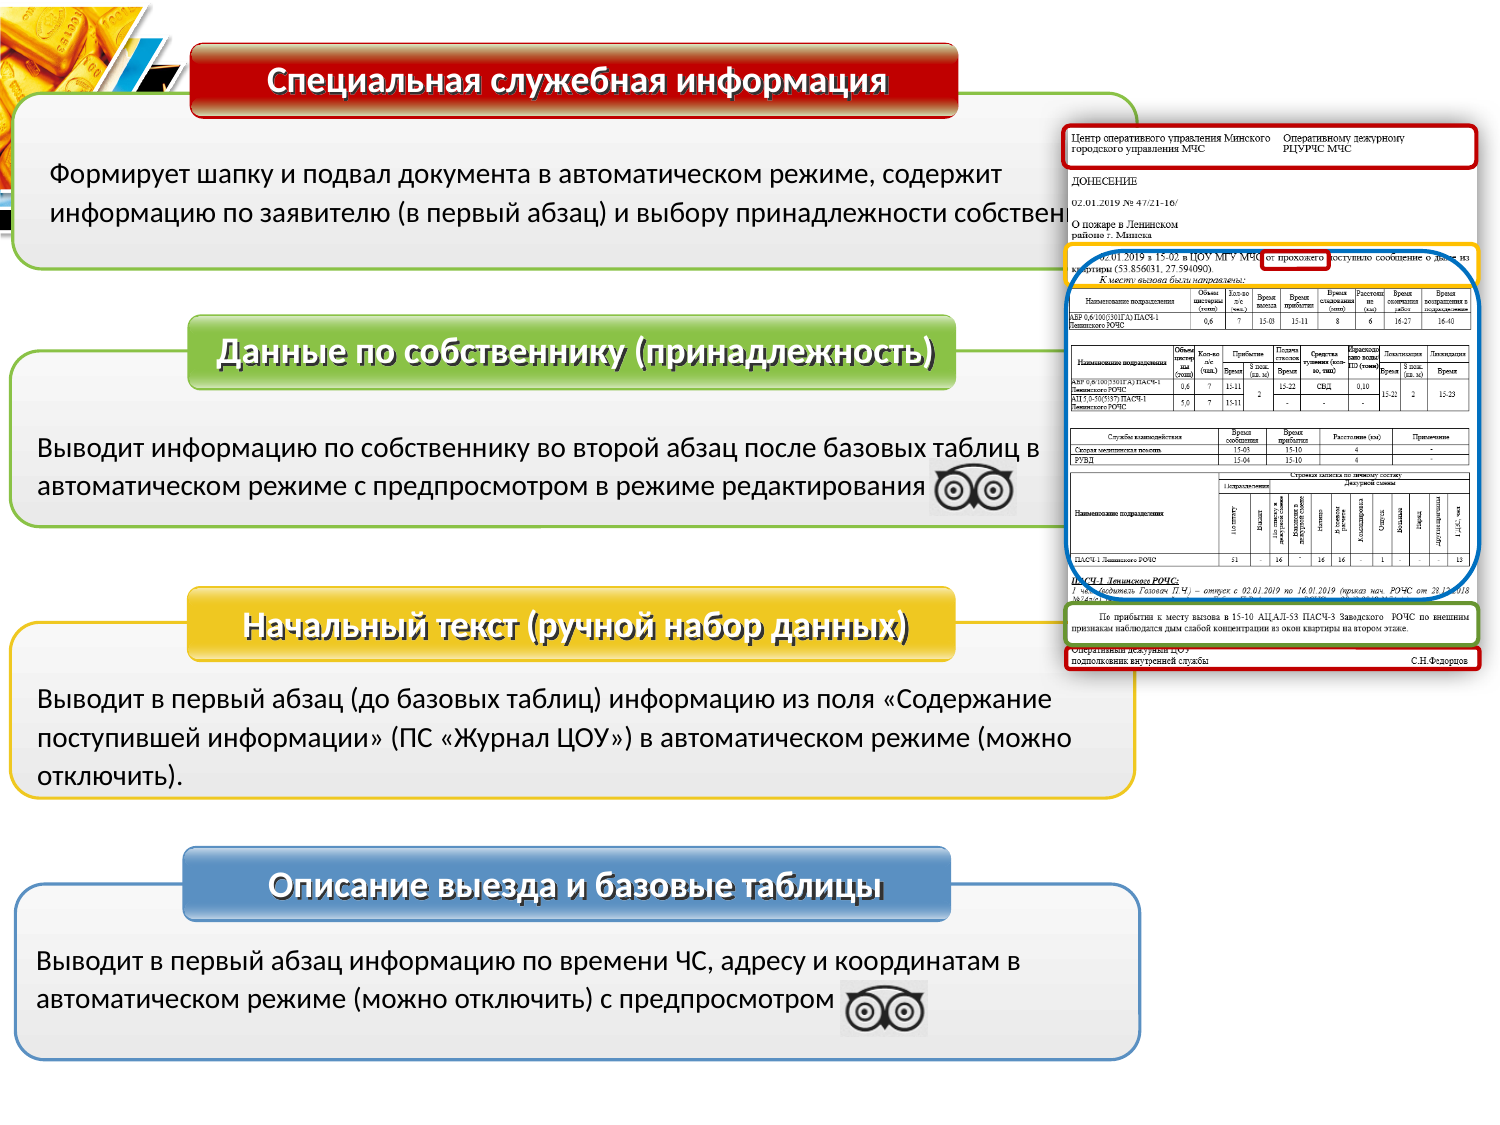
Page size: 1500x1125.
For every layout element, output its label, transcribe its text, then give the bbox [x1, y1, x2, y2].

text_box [187, 314, 957, 391]
text_box [15, 883, 1140, 1060]
picture [1068, 128, 1477, 669]
picture [929, 458, 1017, 516]
picture [840, 980, 928, 1037]
text_box Выводит в первый абзац информацию по времени ЧС, адресу и координатам в автоматическом режиме (можно отключить) с предпросмотром [21, 930, 1126, 1023]
text_box Выводит информацию по собственнику во второй абзац после базовых таблиц в автоматическом режиме с предпросмотром в режиме редактирования [22, 417, 1045, 509]
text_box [182, 845, 952, 923]
text_box [12, 93, 1131, 269]
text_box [186, 586, 956, 663]
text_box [189, 42, 959, 119]
picture [0, 0, 189, 243]
text_box [10, 350, 1045, 527]
text_box [1127, 690, 1135, 789]
text_box [10, 622, 1049, 793]
text_box Формирует шапку и подвал документа в автоматическом режиме, содержит информацию по заявителю (в первый абзац) и выбору принадлежности собственника [34, 143, 1046, 236]
text_box Выводит в первый абзац (до базовых таблиц) информацию из поля «Содержание поступившей информации» (ПС «Журнал ЦОУ») в автоматическом режиме (можно отключить). [22, 668, 1127, 799]
text_box [1063, 125, 1475, 168]
